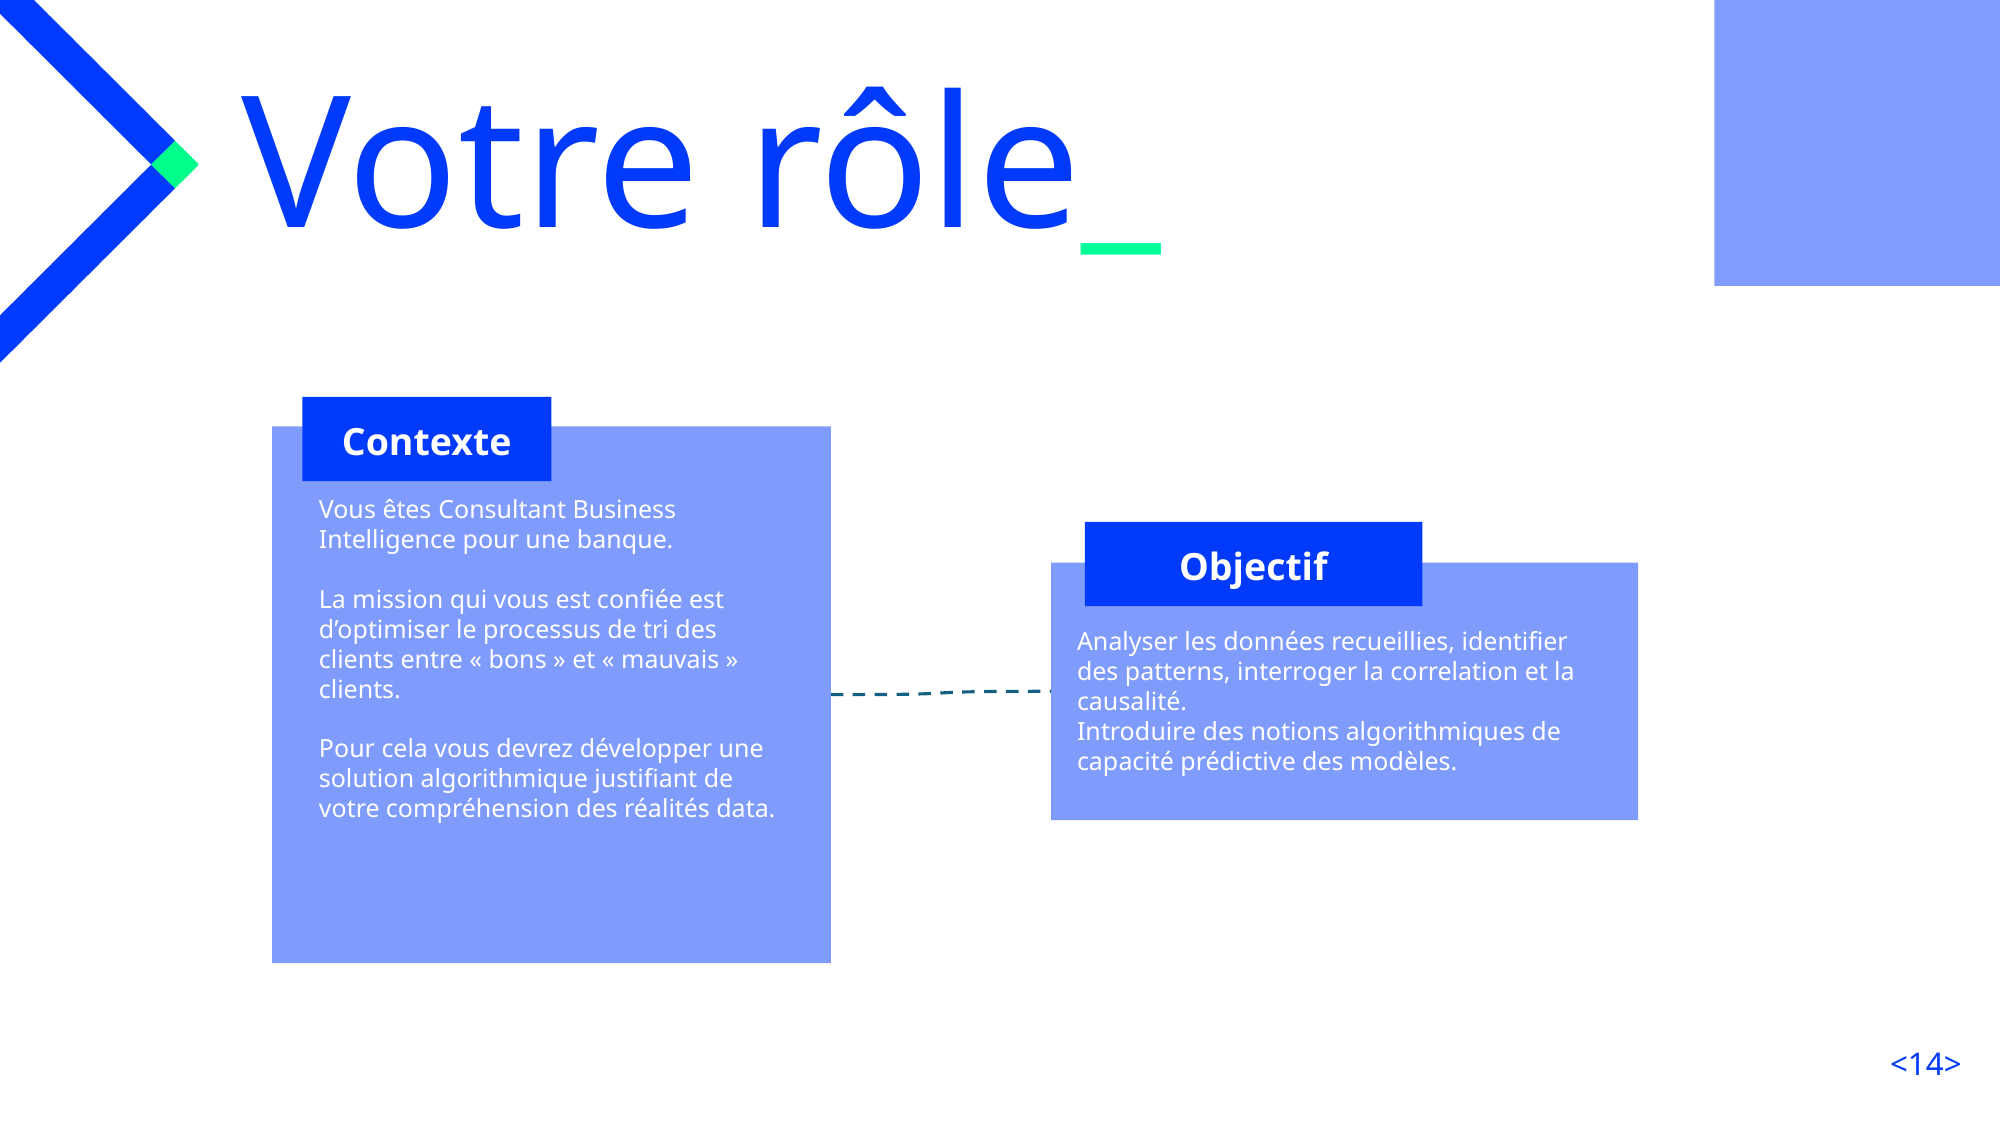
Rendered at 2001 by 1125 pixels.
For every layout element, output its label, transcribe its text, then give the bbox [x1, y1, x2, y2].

text_box Objectif [1084, 527, 1423, 601]
text_box Vous êtes Consultant Business Intelligence pour une banque. La mission qui vous est confiée est d’optimiser le processus de tri des clients entre « bons » et « mauvais » clients. Pour cela vous devrez développer une solution algorithmique justifiant de votre compréhension des réalités data. [304, 478, 814, 931]
text_box [1084, 521, 1423, 527]
text_box [1051, 562, 1639, 821]
text_box Contexte [302, 402, 552, 476]
text_box [1084, 601, 1423, 607]
picture [0, 0, 199, 363]
text_box [302, 396, 552, 402]
text_box Analyser les données recueillies, identifier des patterns, interroger la correlation et la causalité. Introduire des notions algorithmiques de capacité prédictive des modèles. [1062, 610, 1598, 730]
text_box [830, 690, 1052, 696]
title Votre rôle_ [226, 59, 1701, 278]
text_box [272, 426, 831, 964]
